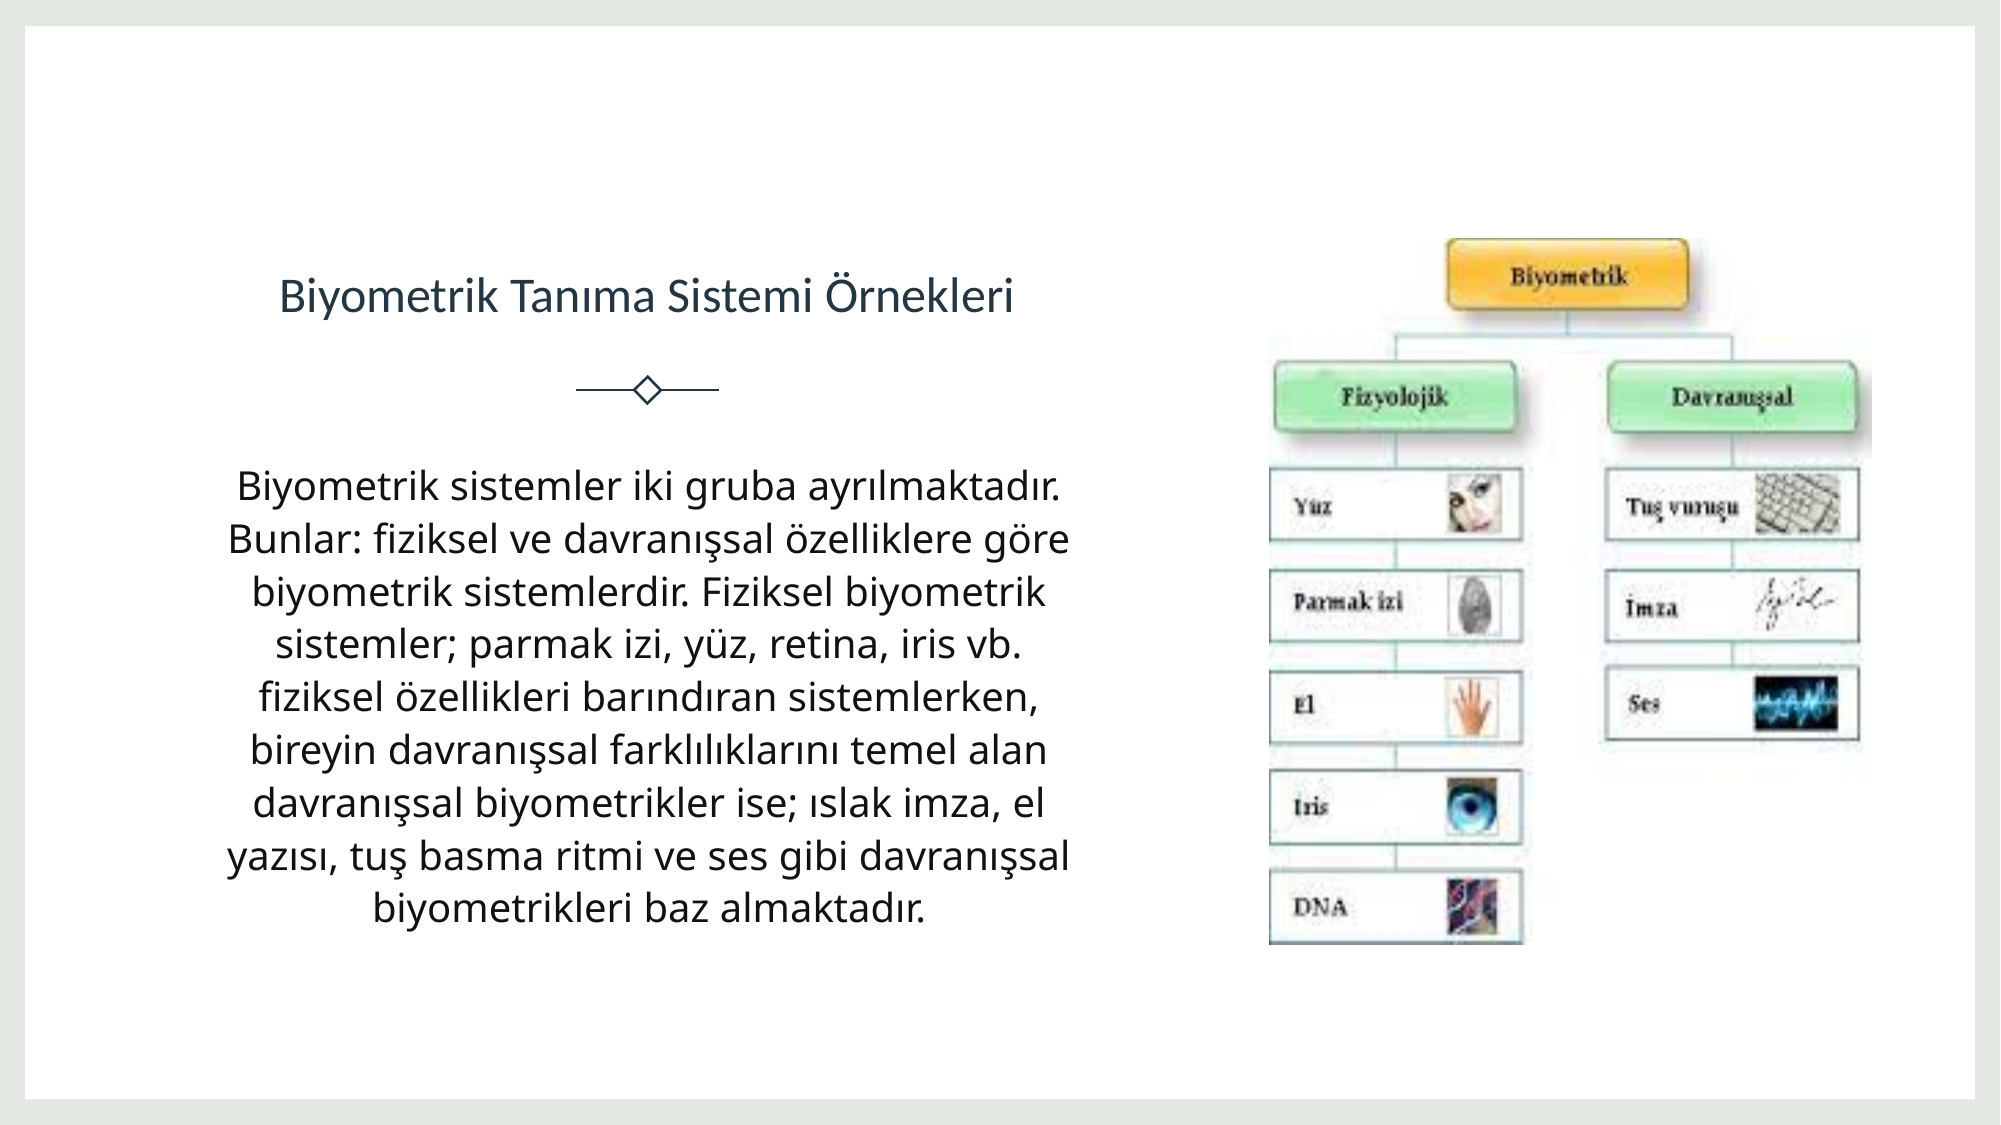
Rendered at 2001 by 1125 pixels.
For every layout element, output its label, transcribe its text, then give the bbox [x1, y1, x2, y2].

picture [1269, 238, 1872, 945]
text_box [576, 380, 719, 400]
text_box [24, 25, 1976, 1100]
title Biyometrik Tanıma Sistemi Örnekleri [168, 118, 1127, 331]
text_box [0, 0, 2000, 1125]
list Biyometrik sistemler iki gruba ayrılmaktadır. Bunlar: fiziksel ve davranışsal özelliklere göre biyometrik sistemlerdir. Fiziksel biyometrik sistemler; parmak izi, yüz, retina, iris vb. fiziksel özellikleri barındıran sistemlerken, bireyin davranışsal farklılıklarını temel alan davranışsal biyometrikler ise; ıslak imza, el yazısı, tuş basma ritmi ve ses gibi davranışsal biyometrikleri baz almaktadır. [207, 448, 1091, 979]
